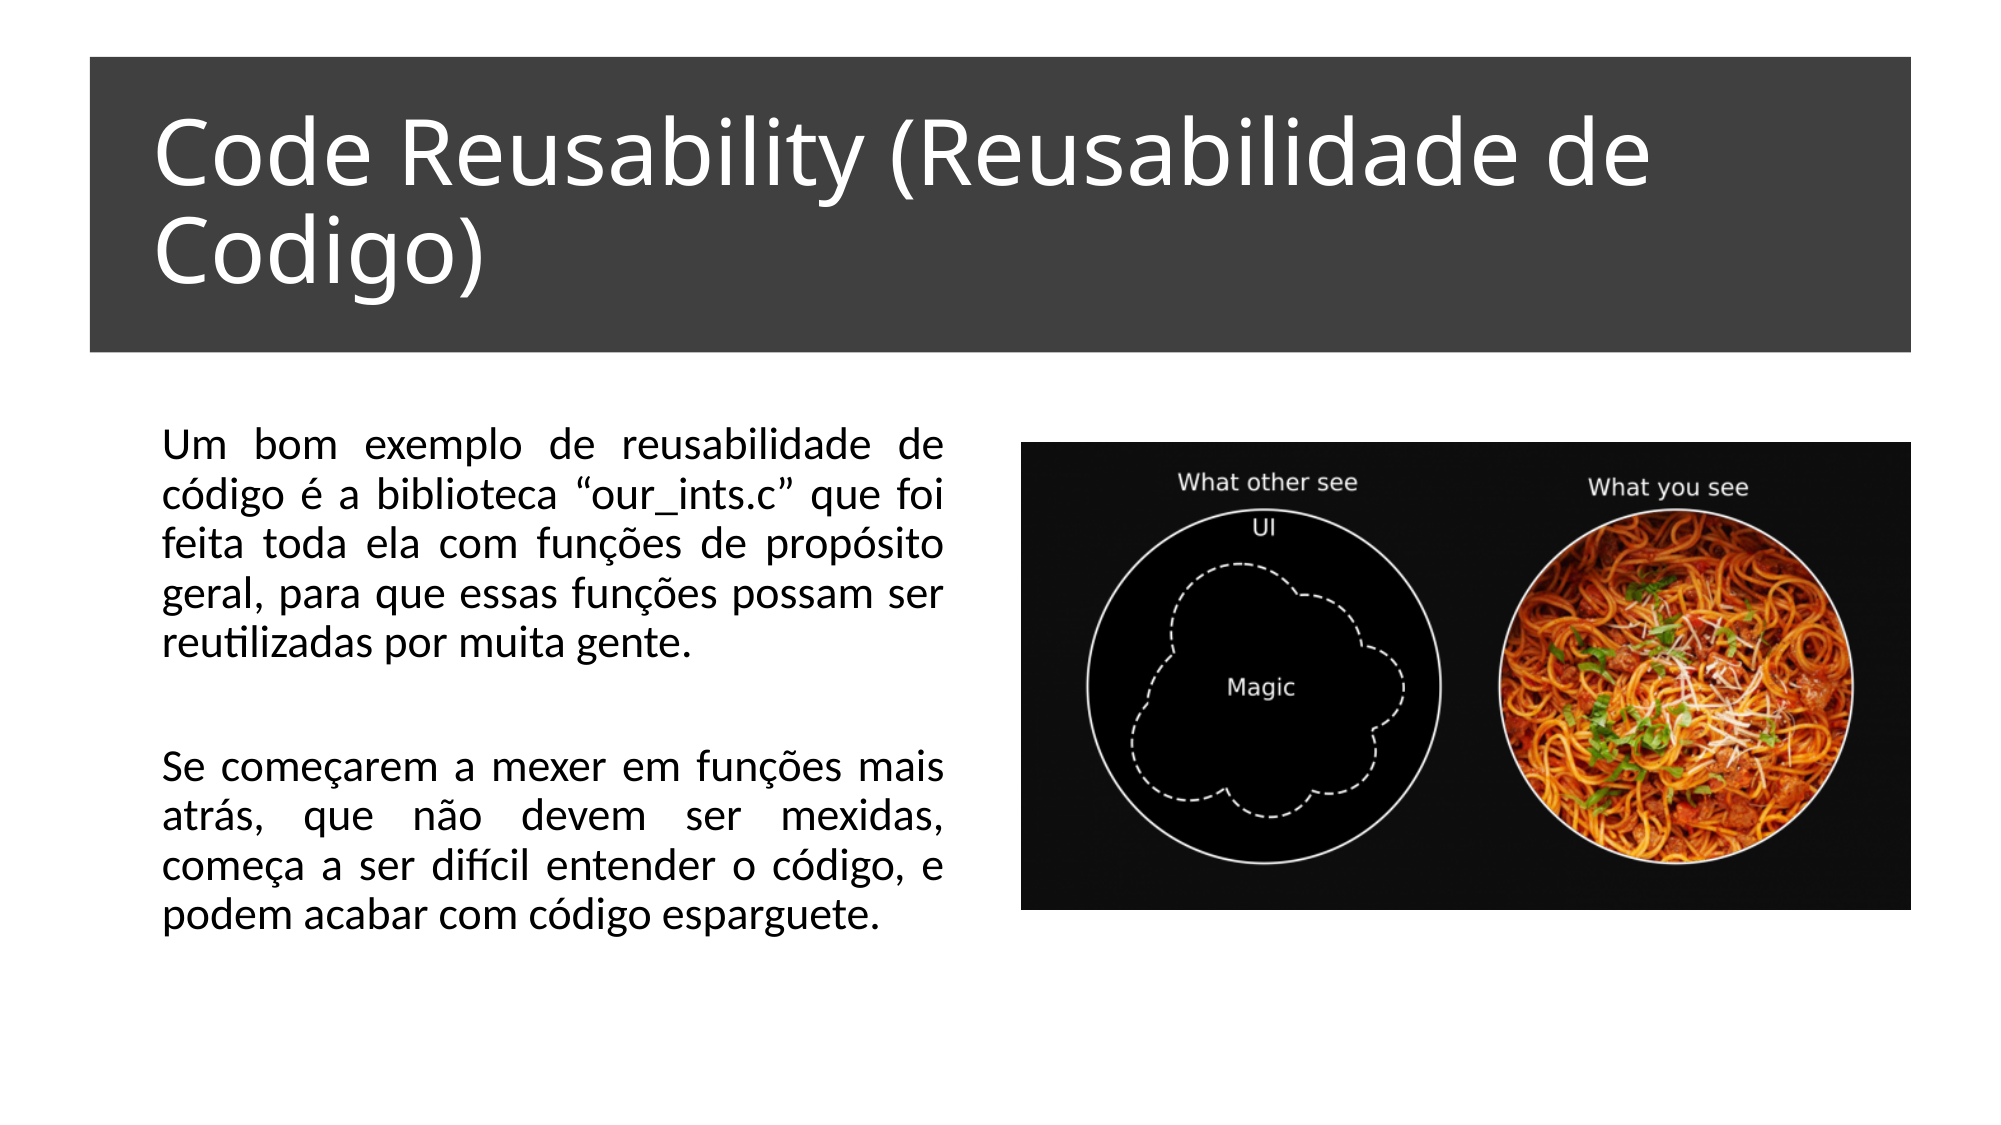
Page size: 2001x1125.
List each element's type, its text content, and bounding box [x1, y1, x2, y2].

text_box Um bom exemplo de reusabilidade de código é a biblioteca “our_ints.c” que foi feita toda ela com funções de propósito geral, para que essas funções possam ser reutilizadas por muita gente. Se começarem a mexer em funções mais atrás, que não devem ser mexidas, começa a ser difícil entender o código, e podem acabar com código esparguete. [137, 412, 961, 1014]
title Code Reusability (Reusabilidade de Codigo) [137, 96, 1863, 314]
text_box [89, 56, 1912, 353]
picture [1021, 442, 1911, 910]
